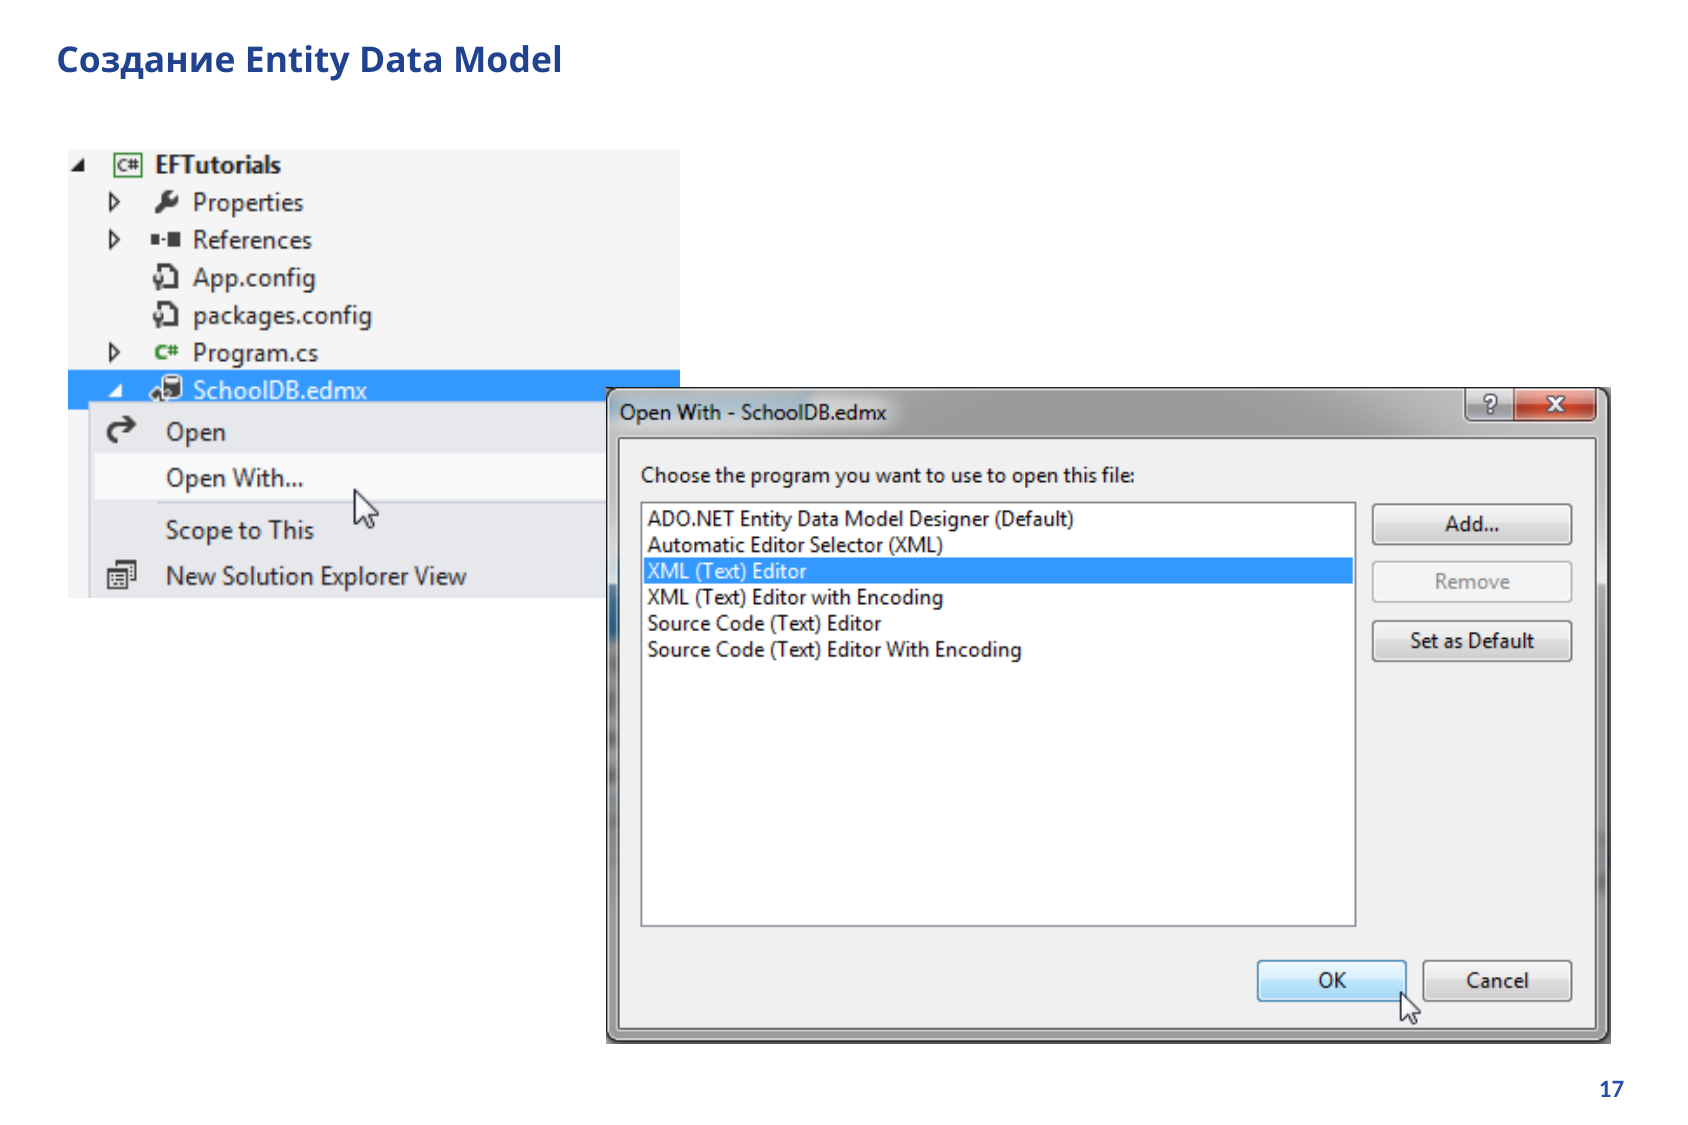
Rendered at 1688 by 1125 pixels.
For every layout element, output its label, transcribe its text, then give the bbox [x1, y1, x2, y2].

title Создание Entity Data Model [41, 29, 1653, 90]
picture [68, 149, 1611, 1045]
